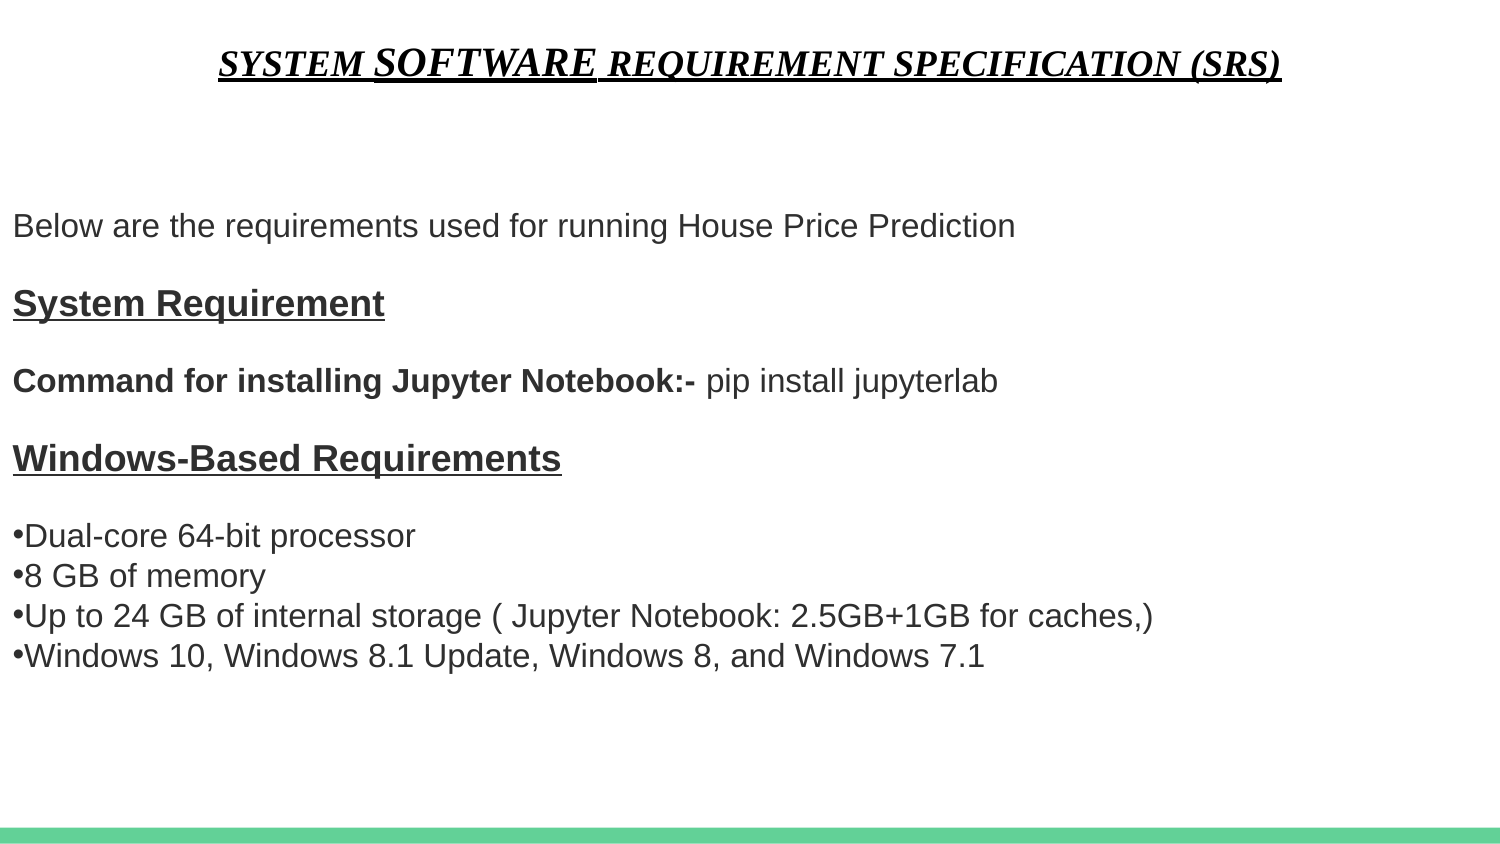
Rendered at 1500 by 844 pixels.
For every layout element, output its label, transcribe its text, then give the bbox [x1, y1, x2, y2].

title SYSTEM SOFTWARE REQUIREMENT SPECIFICATION (SRS) [112, 34, 1388, 85]
subtitle Below are the requirements used for running House Price Prediction System Requirement Command for installing Jupyter Notebook:- pip install jupyterlab Windows-Based Requirements Dual-core 64-bit processor 8 GB of memory Up to 24 GB of internal storage ( Jupyter Notebook: 2.5GB+1GB for caches,) Windows 10, Windows 8.1 Update, Windows 8, and Windows 7.1 [12, 159, 1475, 725]
